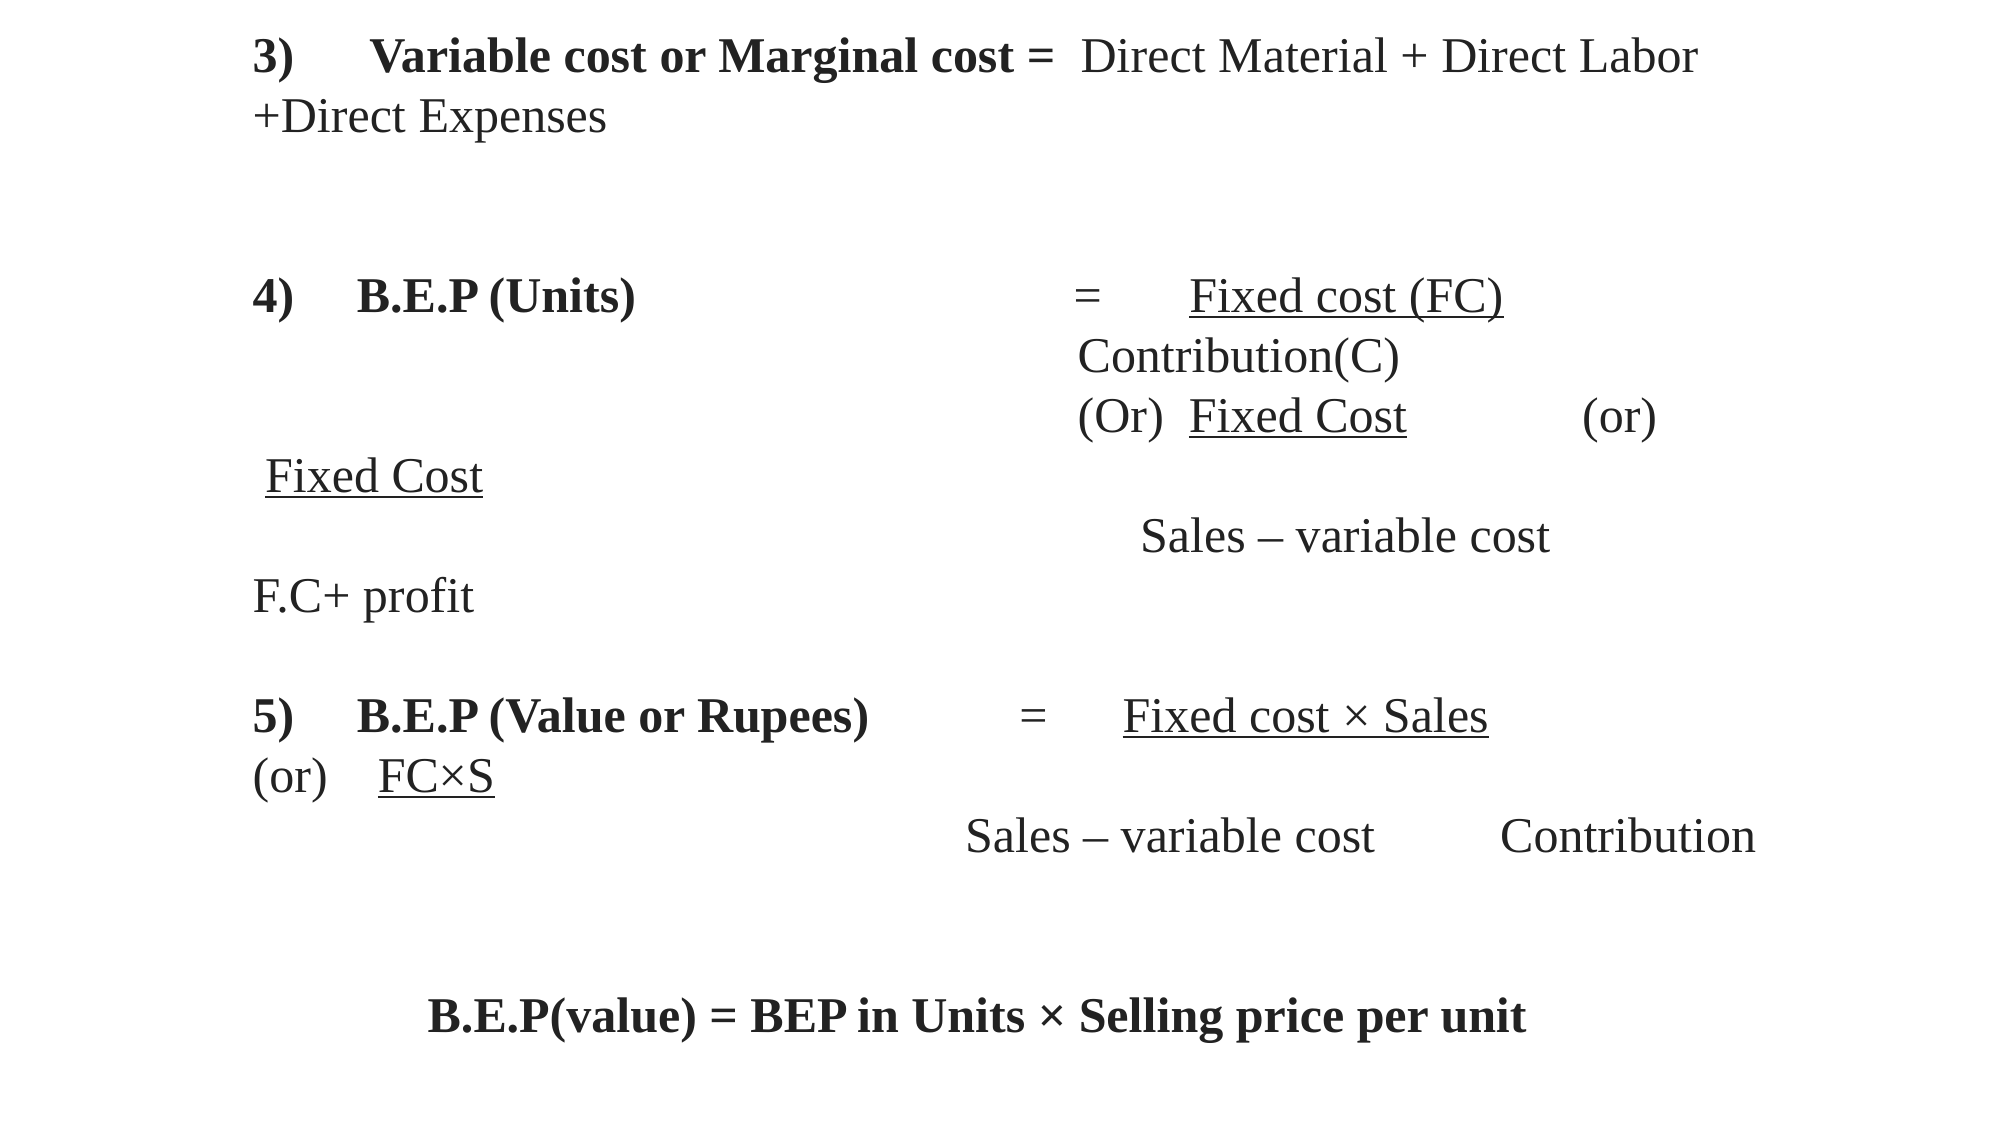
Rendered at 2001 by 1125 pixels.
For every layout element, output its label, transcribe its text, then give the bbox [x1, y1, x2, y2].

text_box 3) Variable cost or Marginal cost = Direct Material + Direct Labor +Direct Expenses 4) B.E.P (Units) = Fixed cost (FC) Contribution(C) (Or) Fixed Cost (or) Fixed Cost Sales – variable cost F.C+ profit 5) B.E.P (Value or Rupees) = Fixed cost × Sales (or) FC×S Sales – variable cost Contribution B.E.P(value) = BEP in Units × Selling price per unit [177, 0, 1798, 1125]
